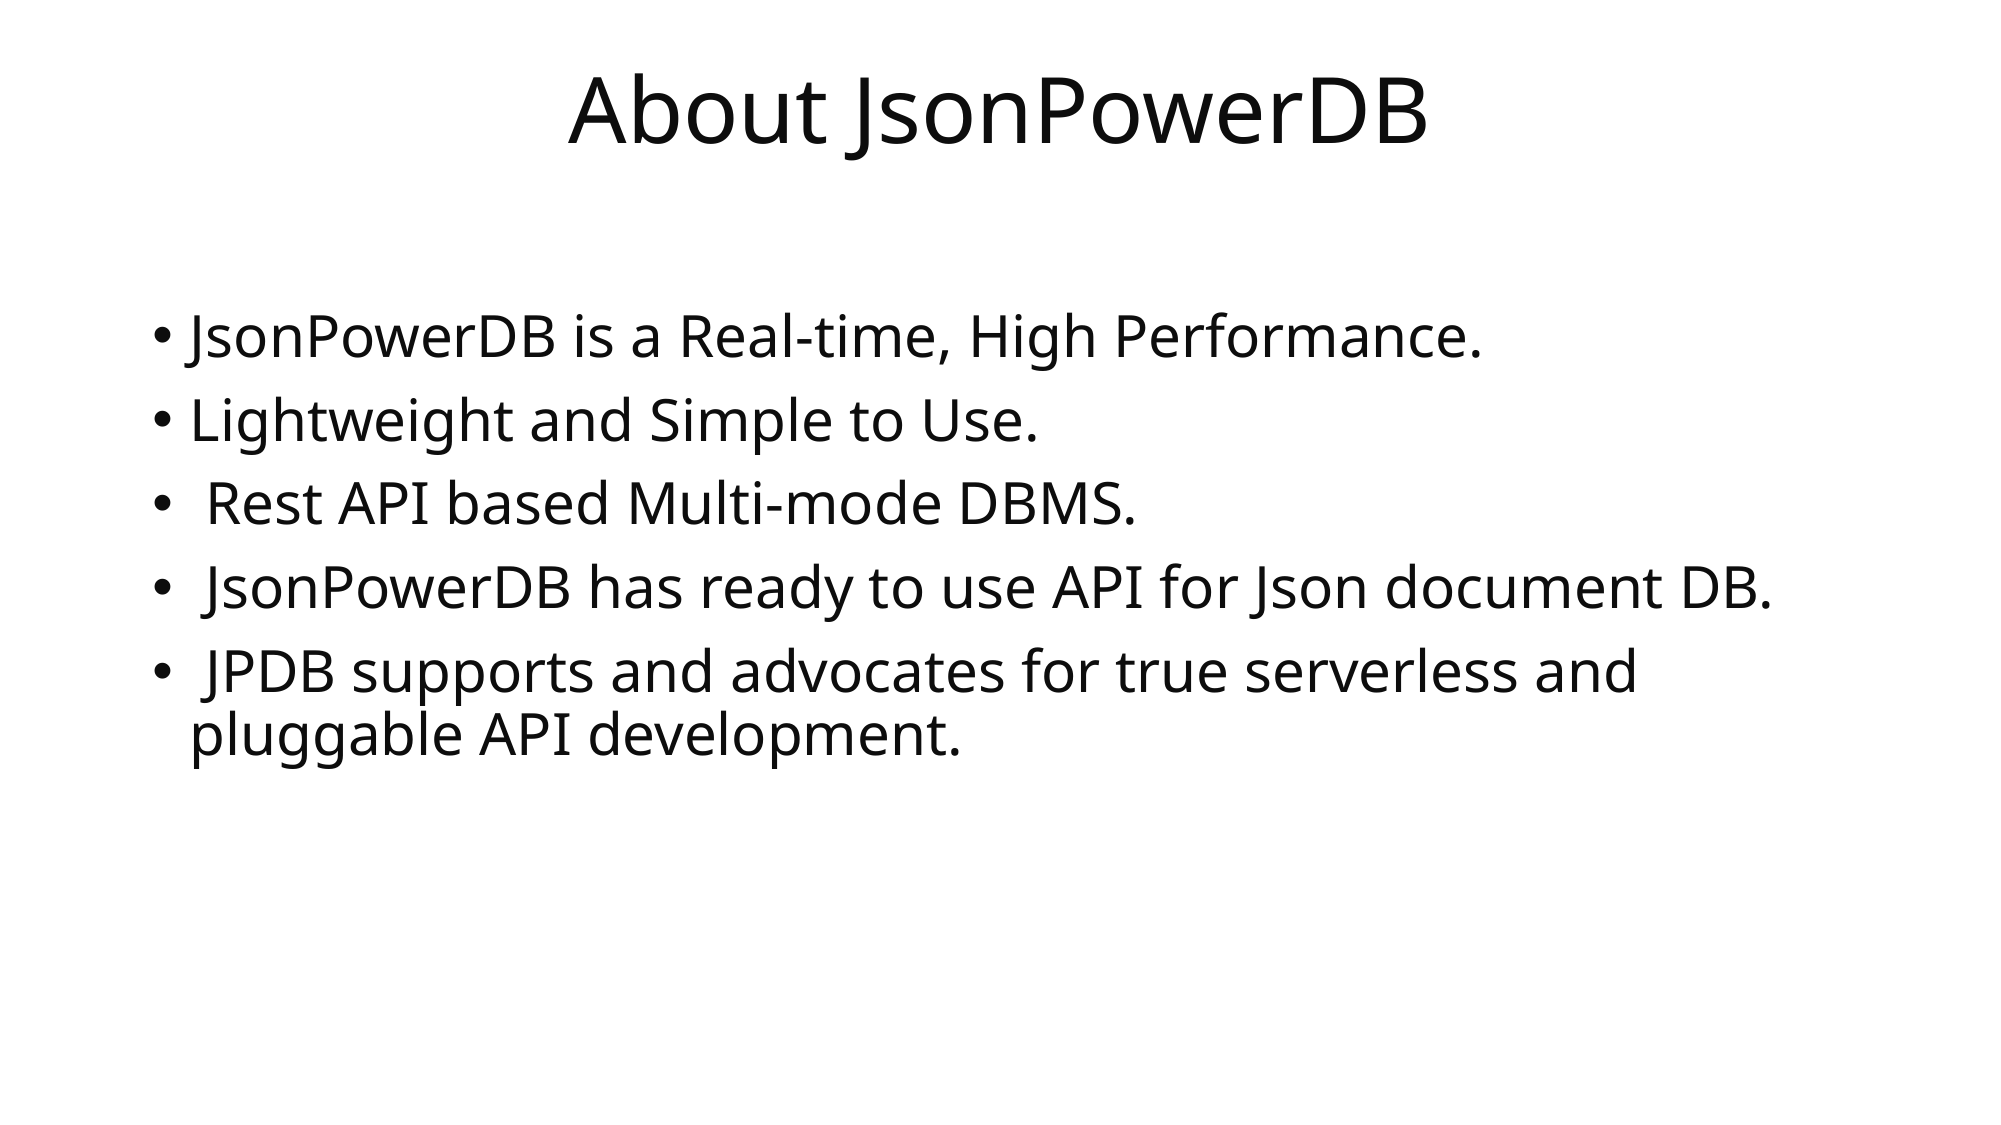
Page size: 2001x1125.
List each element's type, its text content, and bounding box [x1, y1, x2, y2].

title About JsonPowerDB [137, 59, 1863, 278]
list JsonPowerDB is a Real-time, High Performance. Lightweight and Simple to Use. Rest API based Multi-mode DBMS. JsonPowerDB has ready to use API for Json document DB. JPDB supports and advocates for true serverless and pluggable API development. [137, 299, 1863, 1014]
